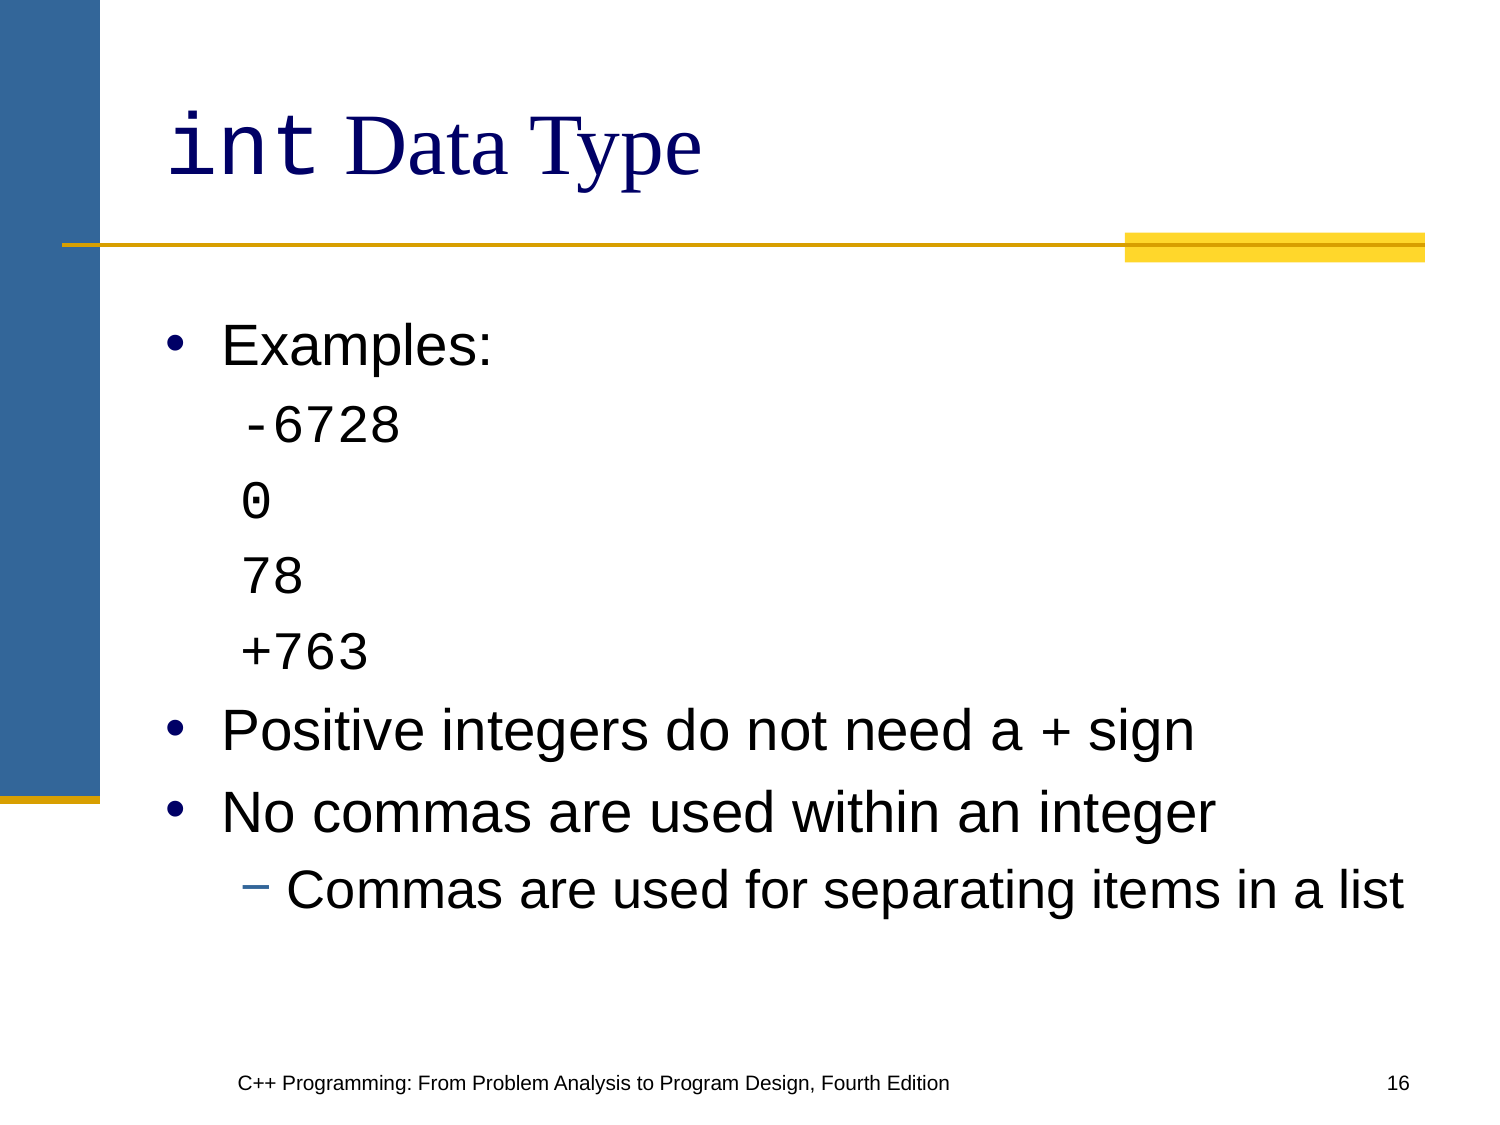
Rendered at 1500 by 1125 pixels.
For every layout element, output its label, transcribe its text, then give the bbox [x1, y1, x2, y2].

text_box ‹#› [1112, 1062, 1425, 1100]
list Examples: -6728 0 78 +763 Positive integers do not need a + sign No commas are used within an integer Commas are used for separating items in a list [150, 299, 1425, 1006]
text_box C++ Programming: From Problem Analysis to Program Design, Fourth Edition [149, 1062, 1038, 1100]
title int Data Type [150, 45, 1425, 234]
